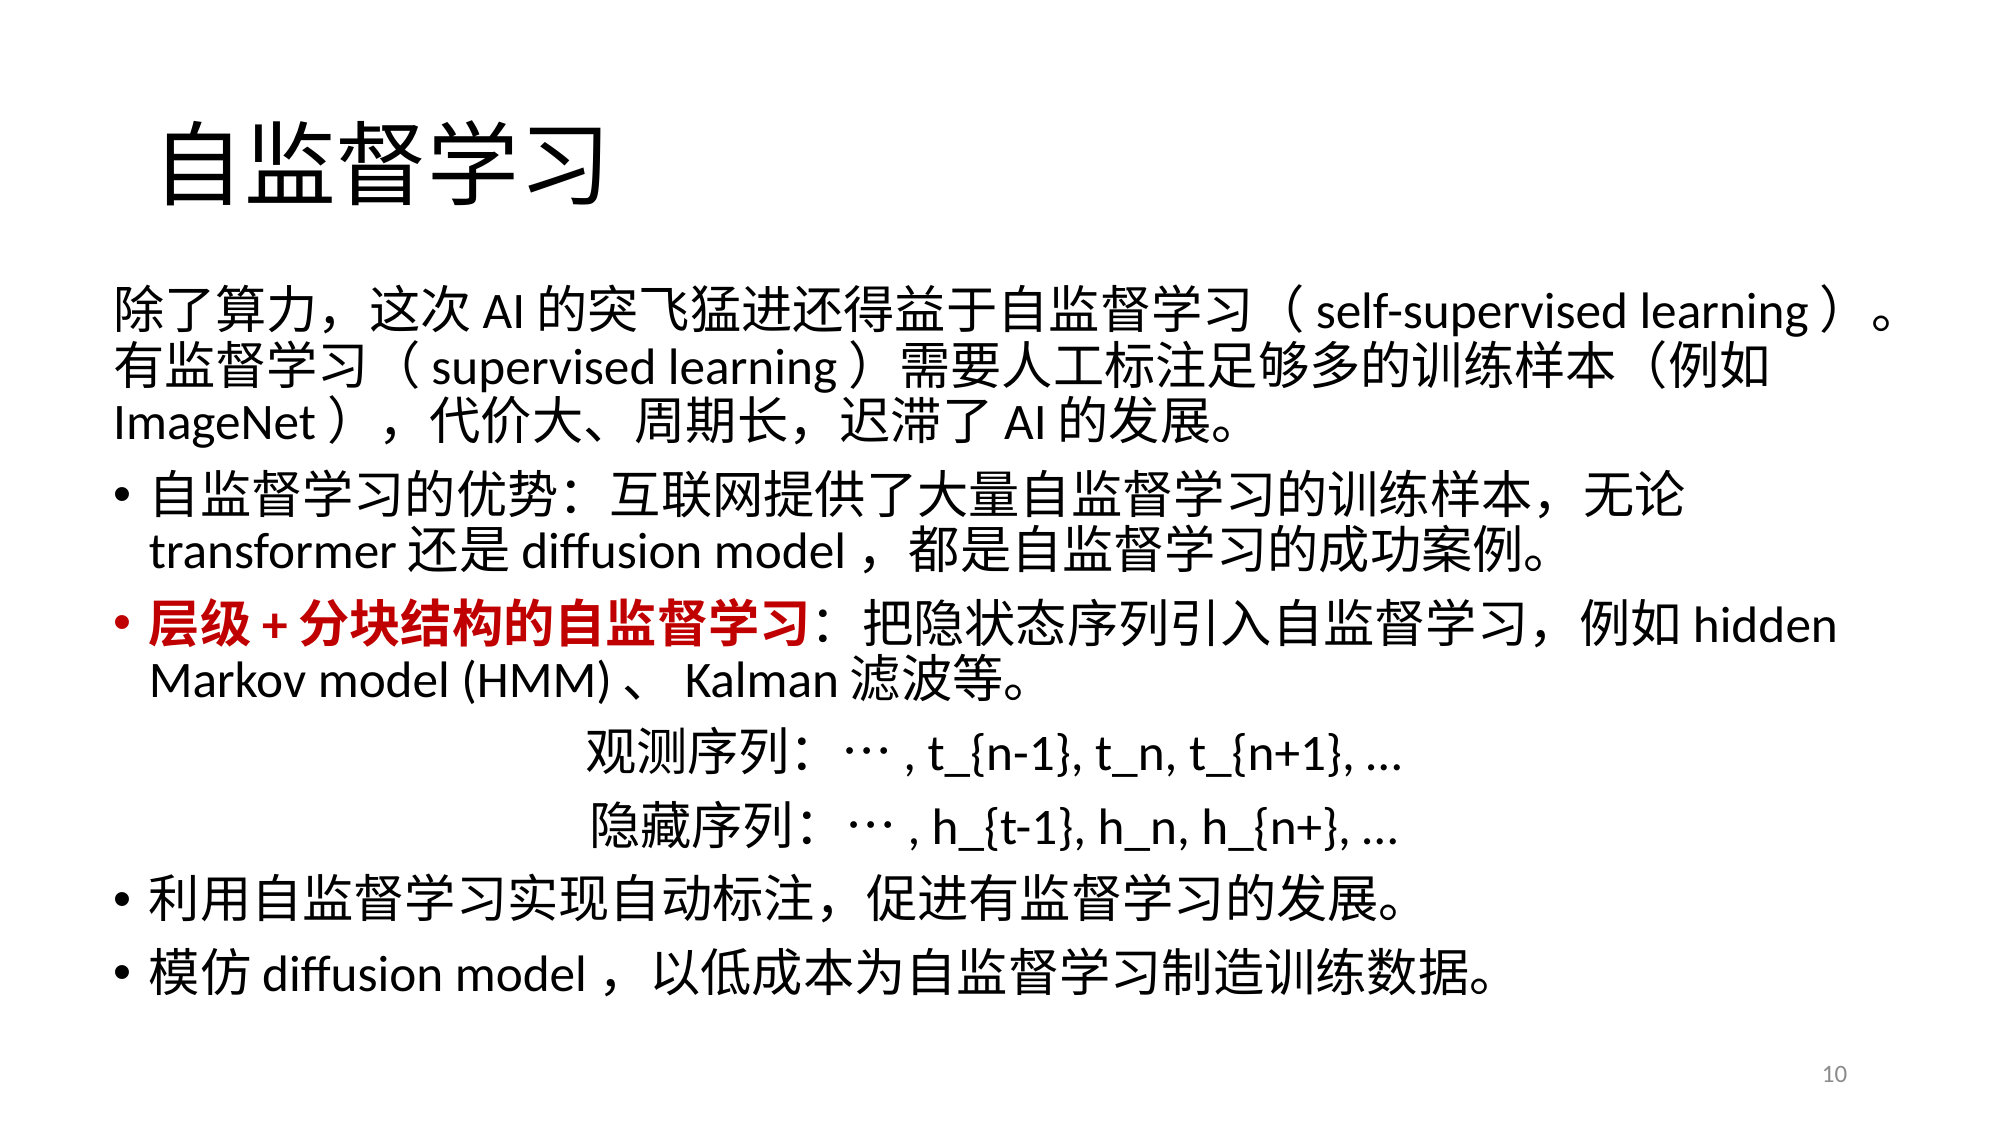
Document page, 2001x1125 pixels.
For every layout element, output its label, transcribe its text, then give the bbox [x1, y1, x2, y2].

title 自监督学习 [137, 59, 1863, 277]
slide_number 10 [1412, 1042, 1863, 1103]
list 除了算力，这次AI的突飞猛进还得益于自监督学习（self-supervised learning）。有监督学习（supervised learning）需要人工标注足够多的训练样本（例如ImageNet），代价大、周期长，迟滞了AI的发展。 自监督学习的优势：互联网提供了大量自监督学习的训练样本，无论transformer还是diffusion model，都是自监督学习的成功案例。 层级+分块结构的自监督学习：把隐状态序列引入自监督学习，例如hidden Markov model (HMM)、Kalman滤波等。 观测序列：…, t_{n-1}, t_n, t_{n+1}, … 隐藏序列：…, h_{t-1}, h_n, h_{n+}, … 利用自监督学习实现自动标注，促进有监督学习的发展。 模仿diffusion model，以低成本为自监督学习制造训练数据。 [98, 277, 1890, 1014]
